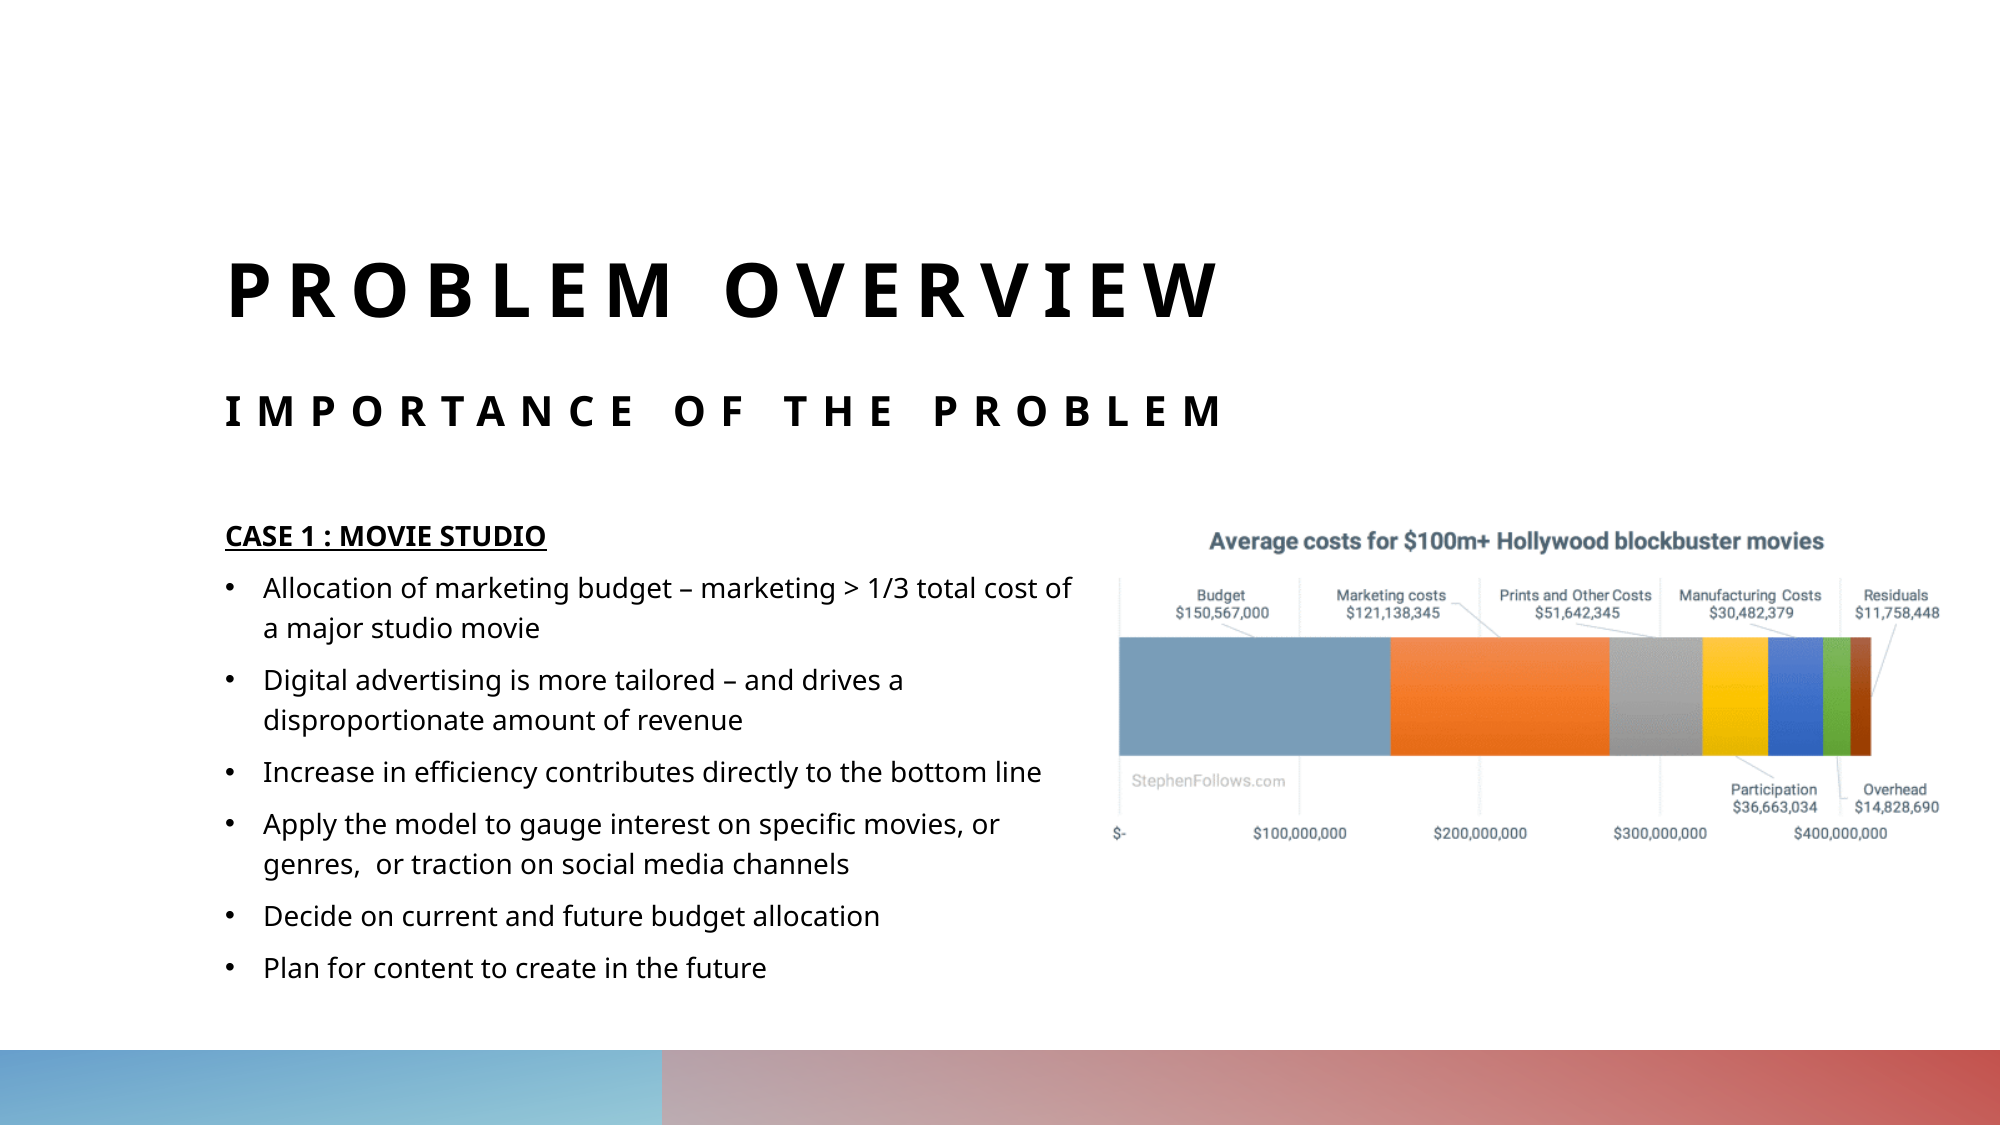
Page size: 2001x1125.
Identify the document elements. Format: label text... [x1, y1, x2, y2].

text_box Importance of the Problem [225, 260, 1776, 435]
picture [1084, 520, 1958, 855]
title Problem overview [225, 130, 1905, 333]
list CASE 1 : MOVIE STUDIO Allocation of marketing budget – marketing > 1/3 total cost of a major studio movie Digital advertising is more tailored – and drives a disproportionate amount of revenue Increase in efficiency contributes directly to the bottom line Apply the model to gauge interest on specific movies, or genres, or traction on social media channels Decide on current and future budget allocation Plan for content to create in the future [225, 466, 1087, 996]
